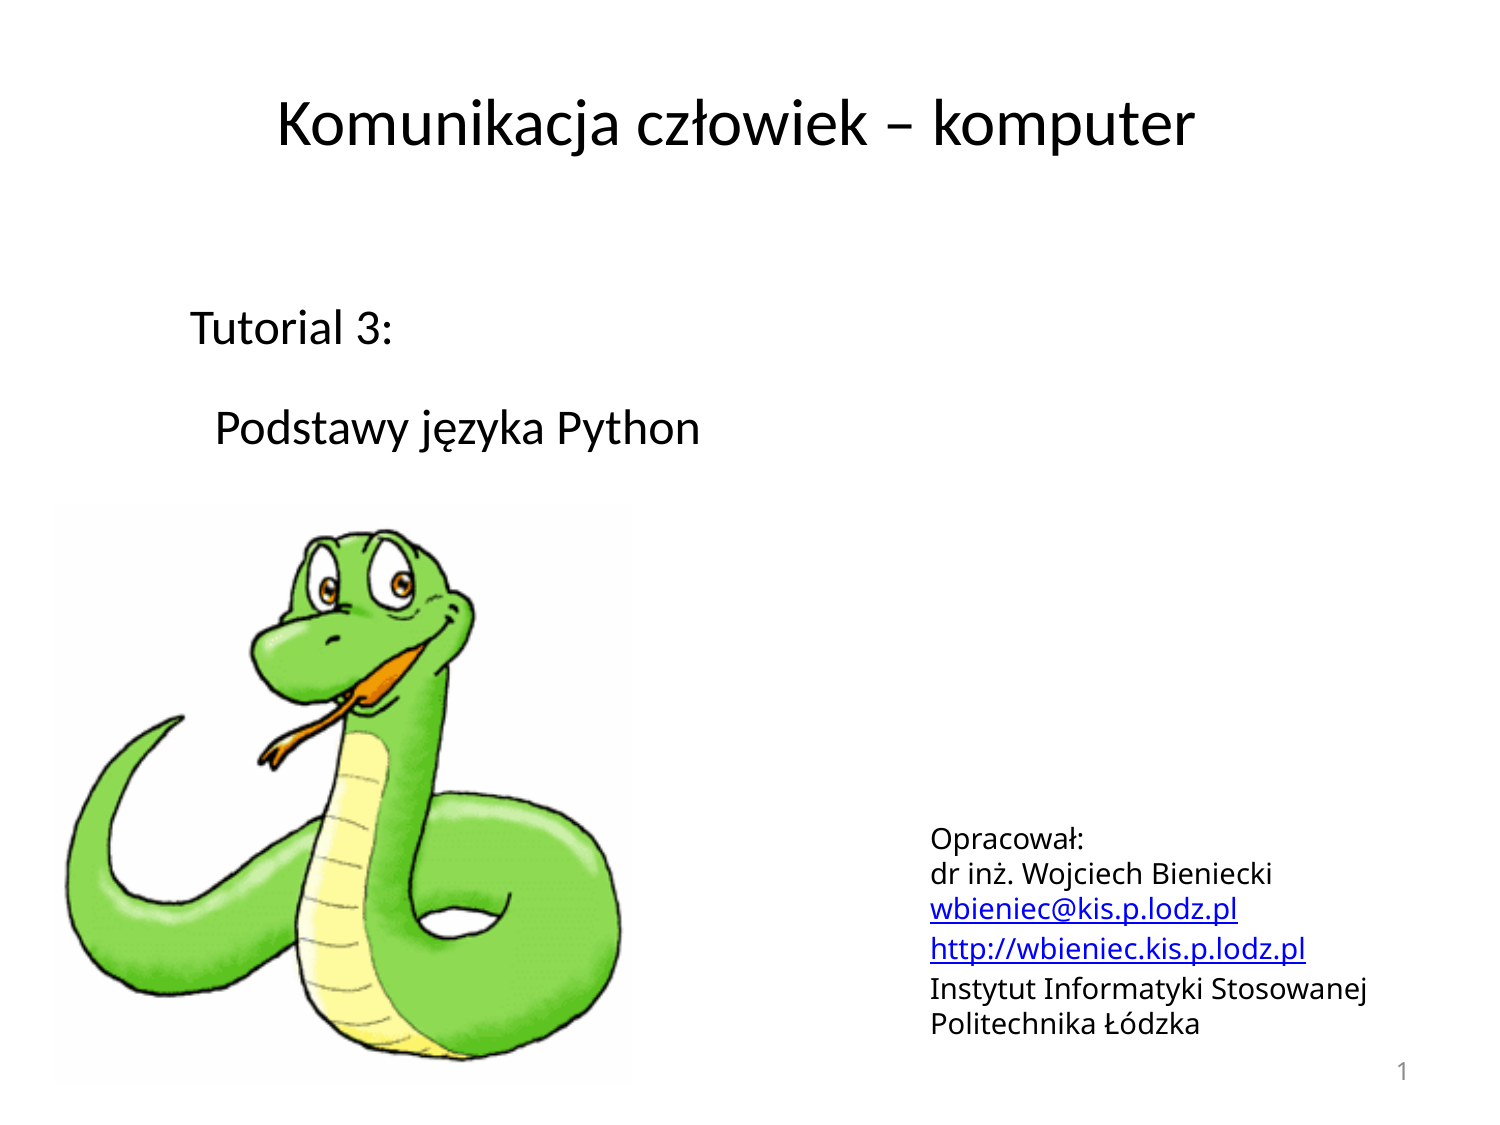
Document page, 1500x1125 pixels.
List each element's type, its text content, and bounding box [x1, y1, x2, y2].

text_box Opracował: dr inż. Wojciech Bieniecki wbieniec@kis.p.lodz.pl http://wbieniec.kis.p.lodz.pl Instytut Informatyki Stosowanej Politechnika Łódzka [915, 813, 1500, 1048]
picture [52, 503, 632, 1083]
slide_number 1 [1074, 1048, 1425, 1103]
text_box Tutorial 3: [174, 287, 1188, 363]
text_box Podstawy języka Python [200, 387, 1375, 463]
title Komunikacja człowiek – komputer [99, 0, 1376, 238]
